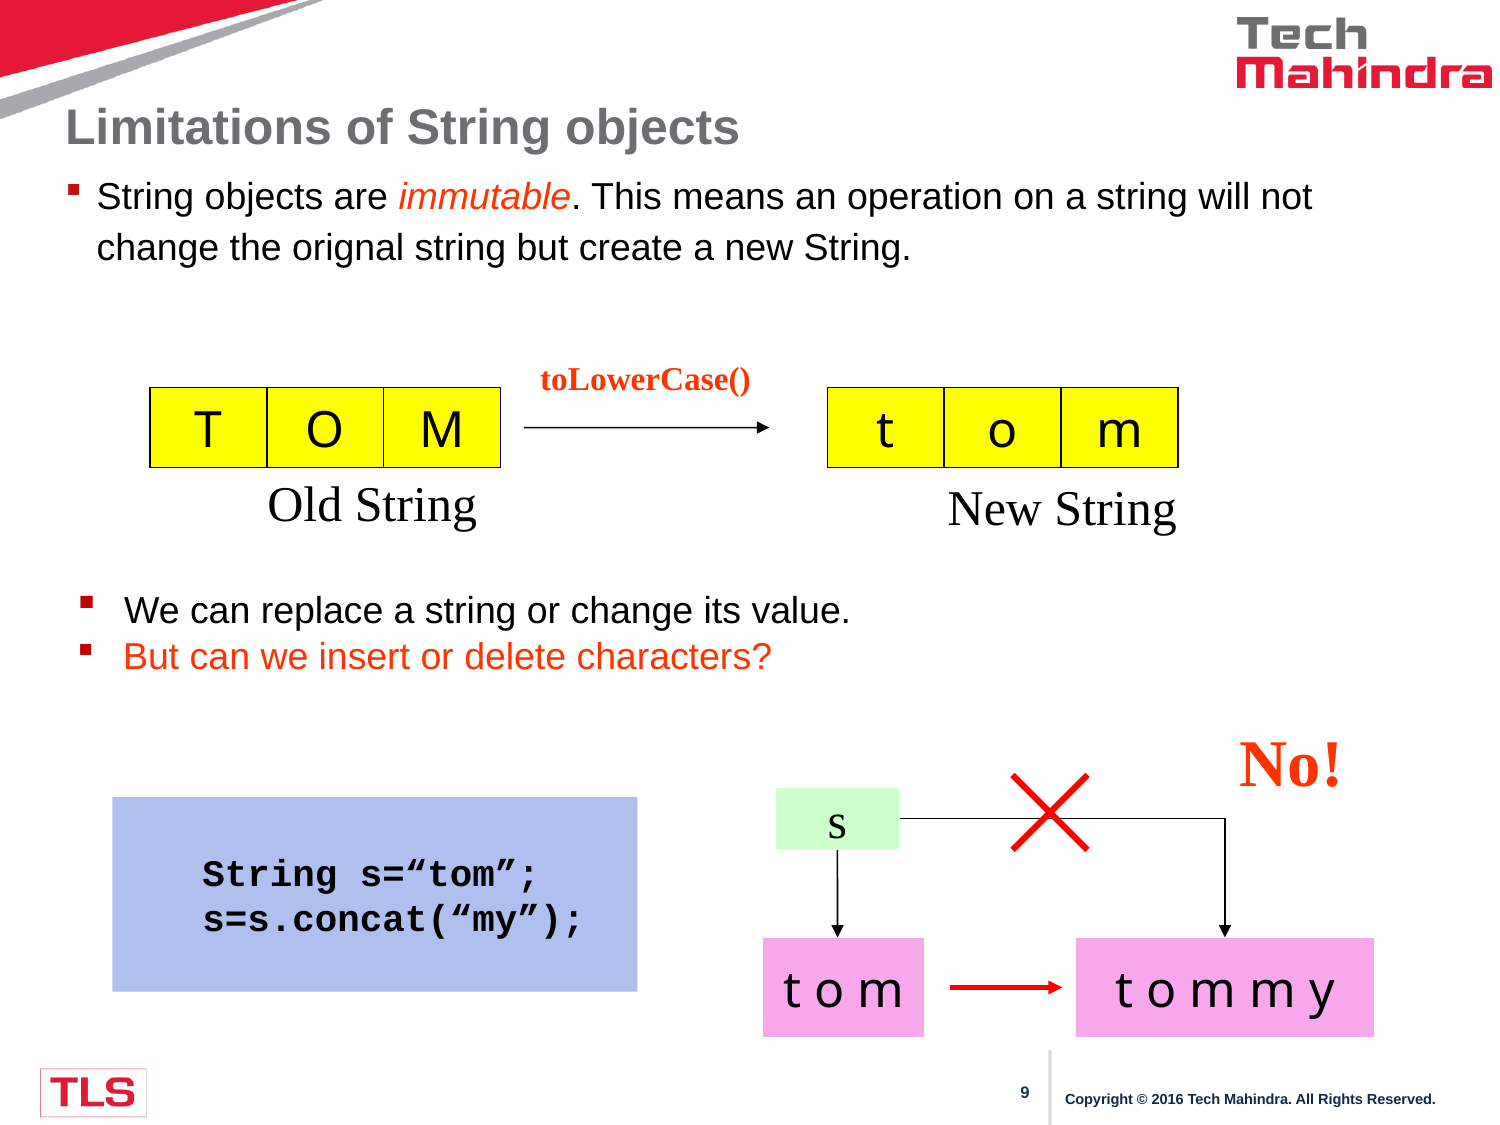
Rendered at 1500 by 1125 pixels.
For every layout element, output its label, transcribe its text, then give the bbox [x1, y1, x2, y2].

title Limitations of String objects [50, 90, 1150, 158]
text_box [831, 849, 844, 938]
picture [38, 1066, 147, 1118]
text_box [523, 421, 770, 434]
text_box Old String [252, 463, 493, 539]
text_box M [383, 387, 501, 468]
text_box t o m m y [1074, 937, 1375, 1038]
text_box s [774, 787, 900, 850]
picture [0, 0, 325, 119]
text_box We can replace a string or change its value. But can we insert or delete characters? [62, 574, 975, 710]
list String objects are immutable. This means an operation on a string will not change the orignal string but create a new String. [50, 158, 1425, 1059]
text_box O [266, 387, 383, 463]
text_box No! [1224, 712, 1388, 808]
picture [1237, 17, 1492, 88]
text_box String s=“tom”; s=s.concat(“my”); [112, 796, 638, 992]
footer Copyright © 2016 Tech Mahindra. All Rights Reserved. [1050, 1080, 1488, 1118]
text_box m [1061, 387, 1179, 467]
text_box [949, 981, 1063, 994]
text_box toLowerCase() [525, 349, 775, 405]
text_box o [944, 387, 1061, 467]
text_box t o m [762, 937, 925, 1038]
text_box T [149, 387, 266, 468]
text_box New String [932, 467, 1192, 543]
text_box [899, 818, 1226, 938]
text_box t [827, 387, 944, 468]
